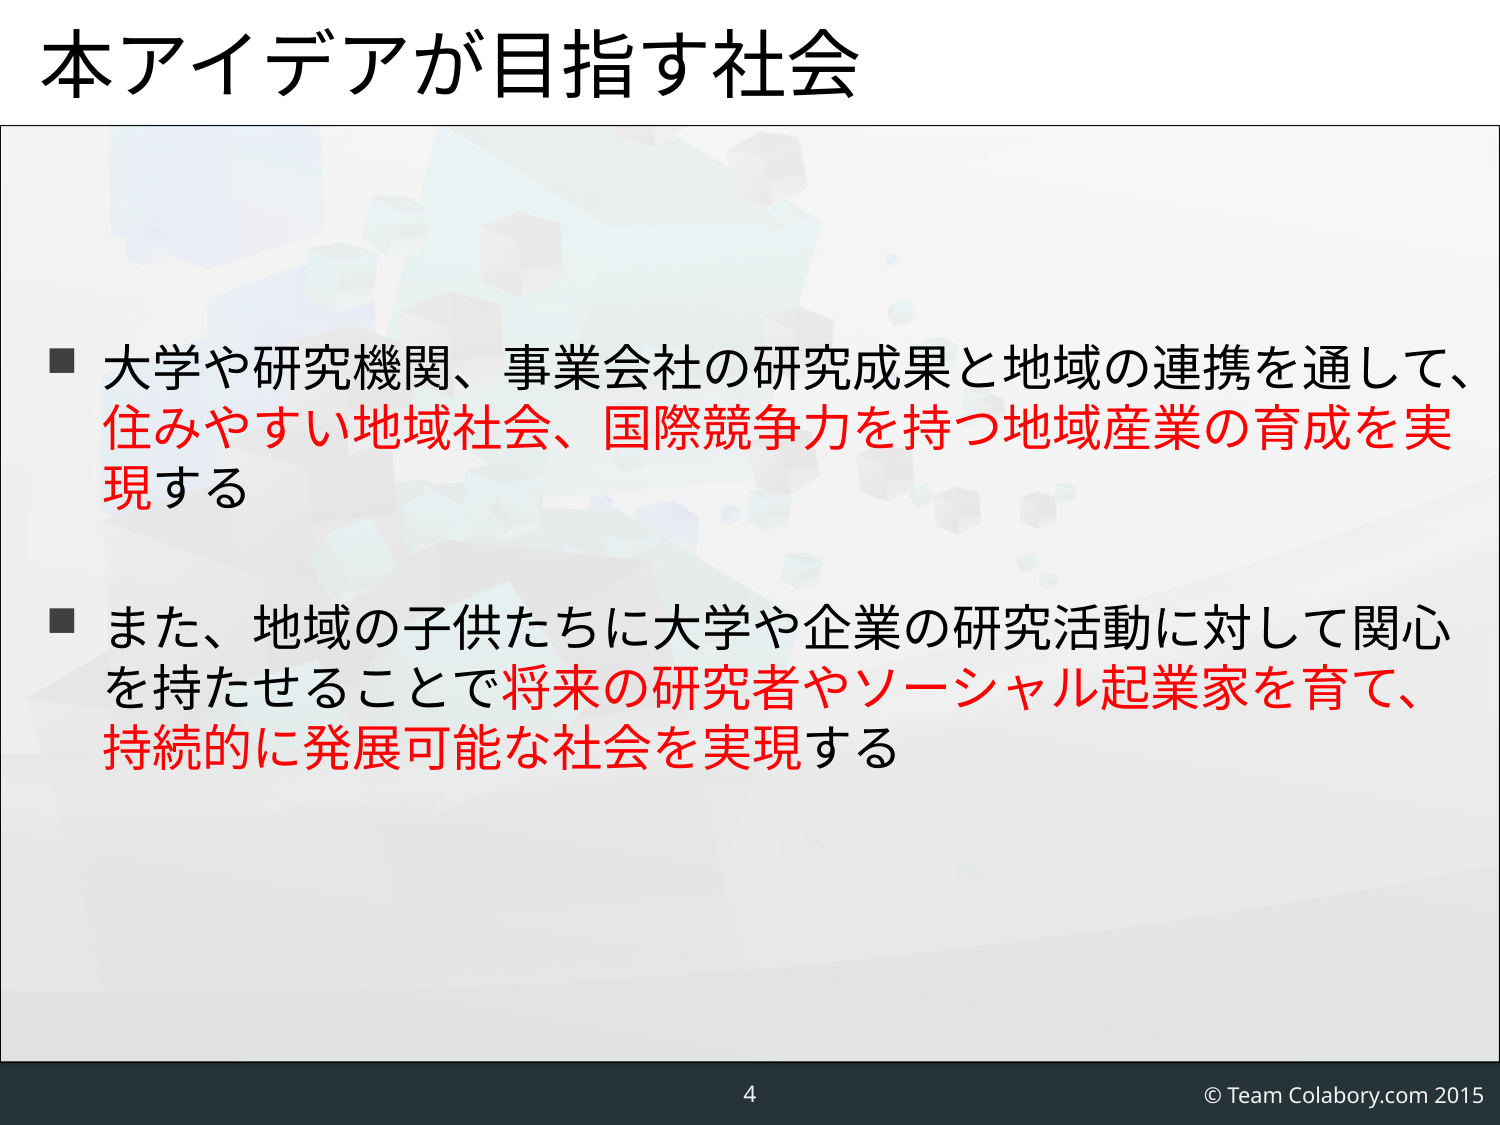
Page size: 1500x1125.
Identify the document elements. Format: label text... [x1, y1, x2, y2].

list 大学や研究機関、事業会社の研究成果と地域の連携を通して、住みやすい地域社会、国際競争力を持つ地域産業の育成を実現する また、地域の子供たちに大学や企業の研究活動に対して関心を持たせることで将来の研究者やソーシャル起業家を育て、持続的に発展可能な社会を実現する [31, 162, 1469, 950]
title 本アイデアが目指す社会 [24, 0, 1375, 125]
picture [0, 1063, 1500, 1125]
slide_number 4 [575, 1065, 925, 1125]
footer © Team Colabory.com 2015 [1025, 1065, 1500, 1125]
